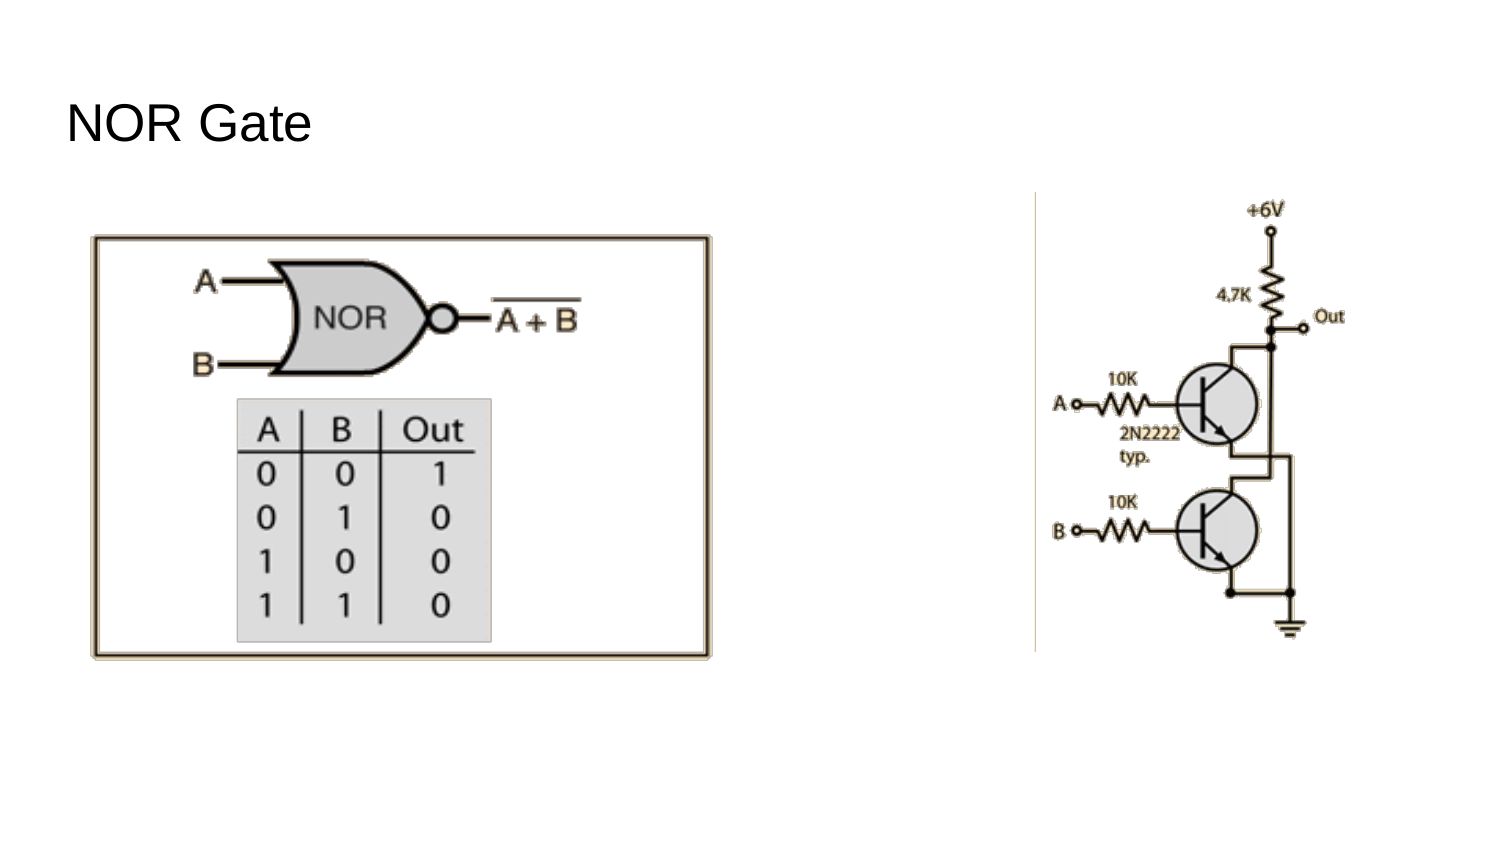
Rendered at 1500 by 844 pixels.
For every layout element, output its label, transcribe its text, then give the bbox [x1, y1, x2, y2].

picture [76, 215, 726, 675]
picture [1034, 191, 1373, 652]
title NOR Gate [51, 72, 1449, 167]
